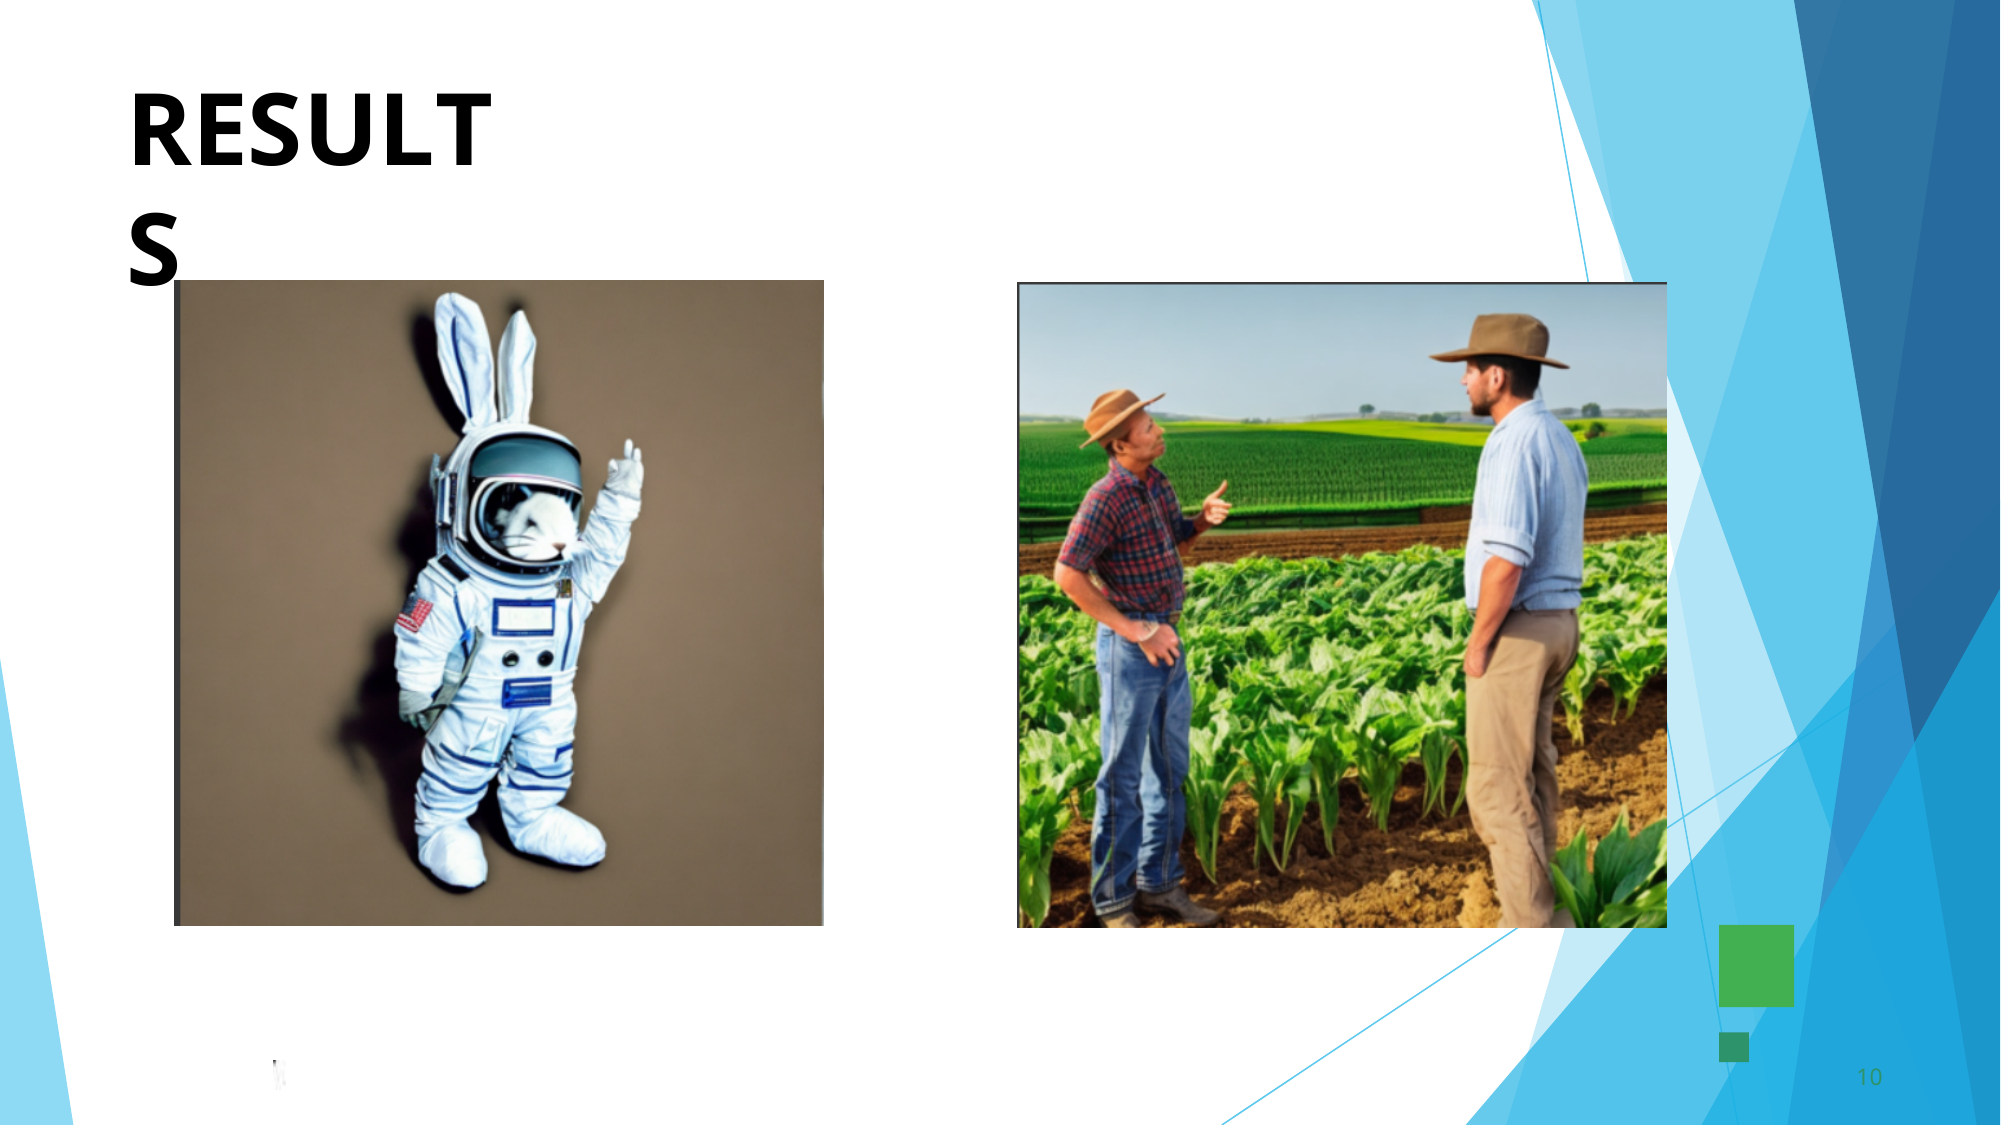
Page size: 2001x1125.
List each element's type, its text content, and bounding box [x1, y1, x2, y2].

picture [273, 1060, 287, 1091]
picture [1017, 281, 1667, 929]
text_box 10 [1849, 1061, 1888, 1095]
text_box [1719, 924, 1795, 1008]
picture [174, 280, 825, 926]
text_box [1719, 1032, 1749, 1063]
title RESULTS [123, 63, 524, 306]
